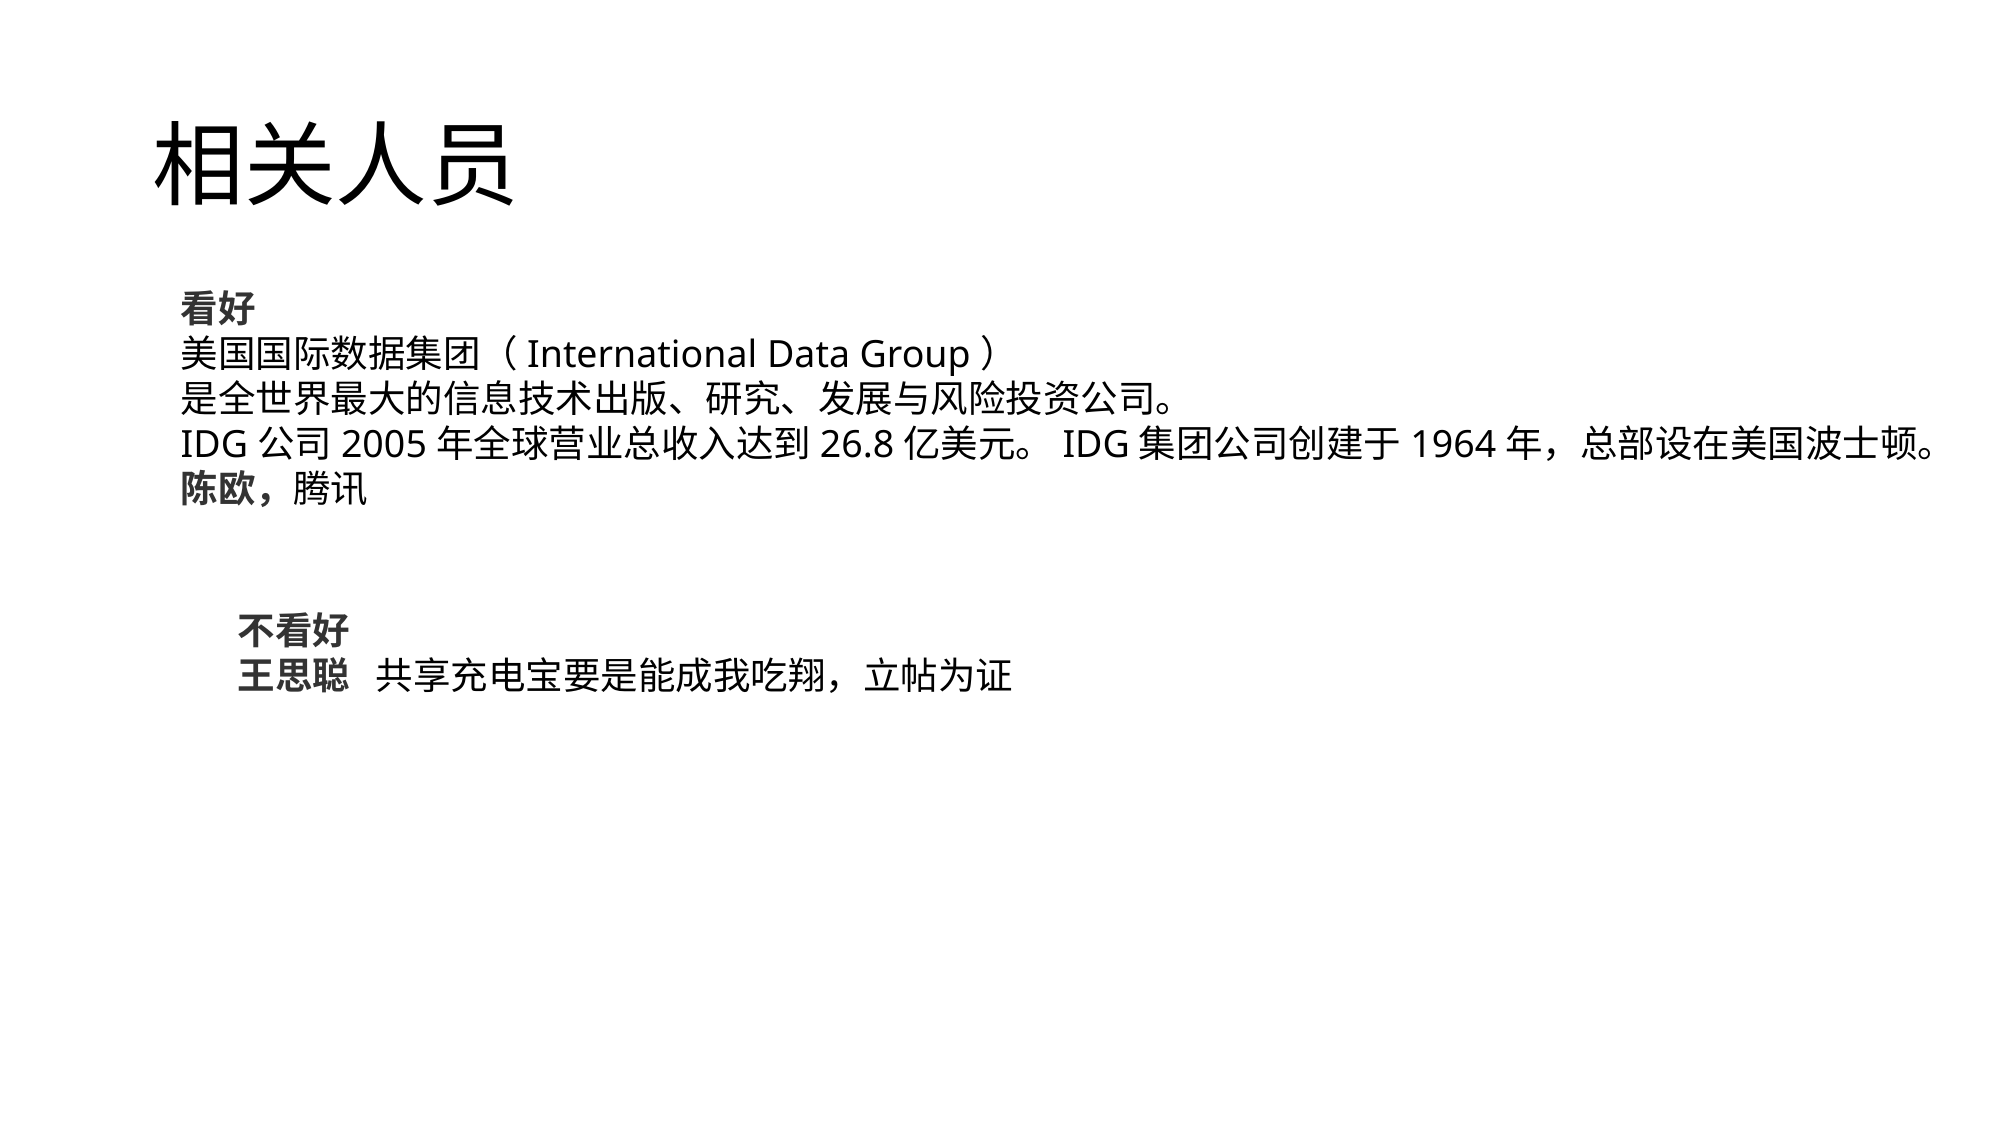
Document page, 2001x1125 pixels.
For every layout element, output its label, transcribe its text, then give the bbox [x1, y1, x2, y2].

text_box 看好 美国国际数据集团（International Data Group） 是全世界最大的信息技术出版、研究、发展与风险投资公司。 IDG公司2005年全球营业总收入达到26.8亿美元。IDG集团公司创建于1964年，总部设在美国波士顿。 陈欧，腾讯 [165, 277, 1971, 517]
title 相关人员 [137, 59, 1863, 278]
text_box 不看好 王思聪 共享充电宝要是能成我吃翔，立帖为证 [222, 599, 1029, 705]
